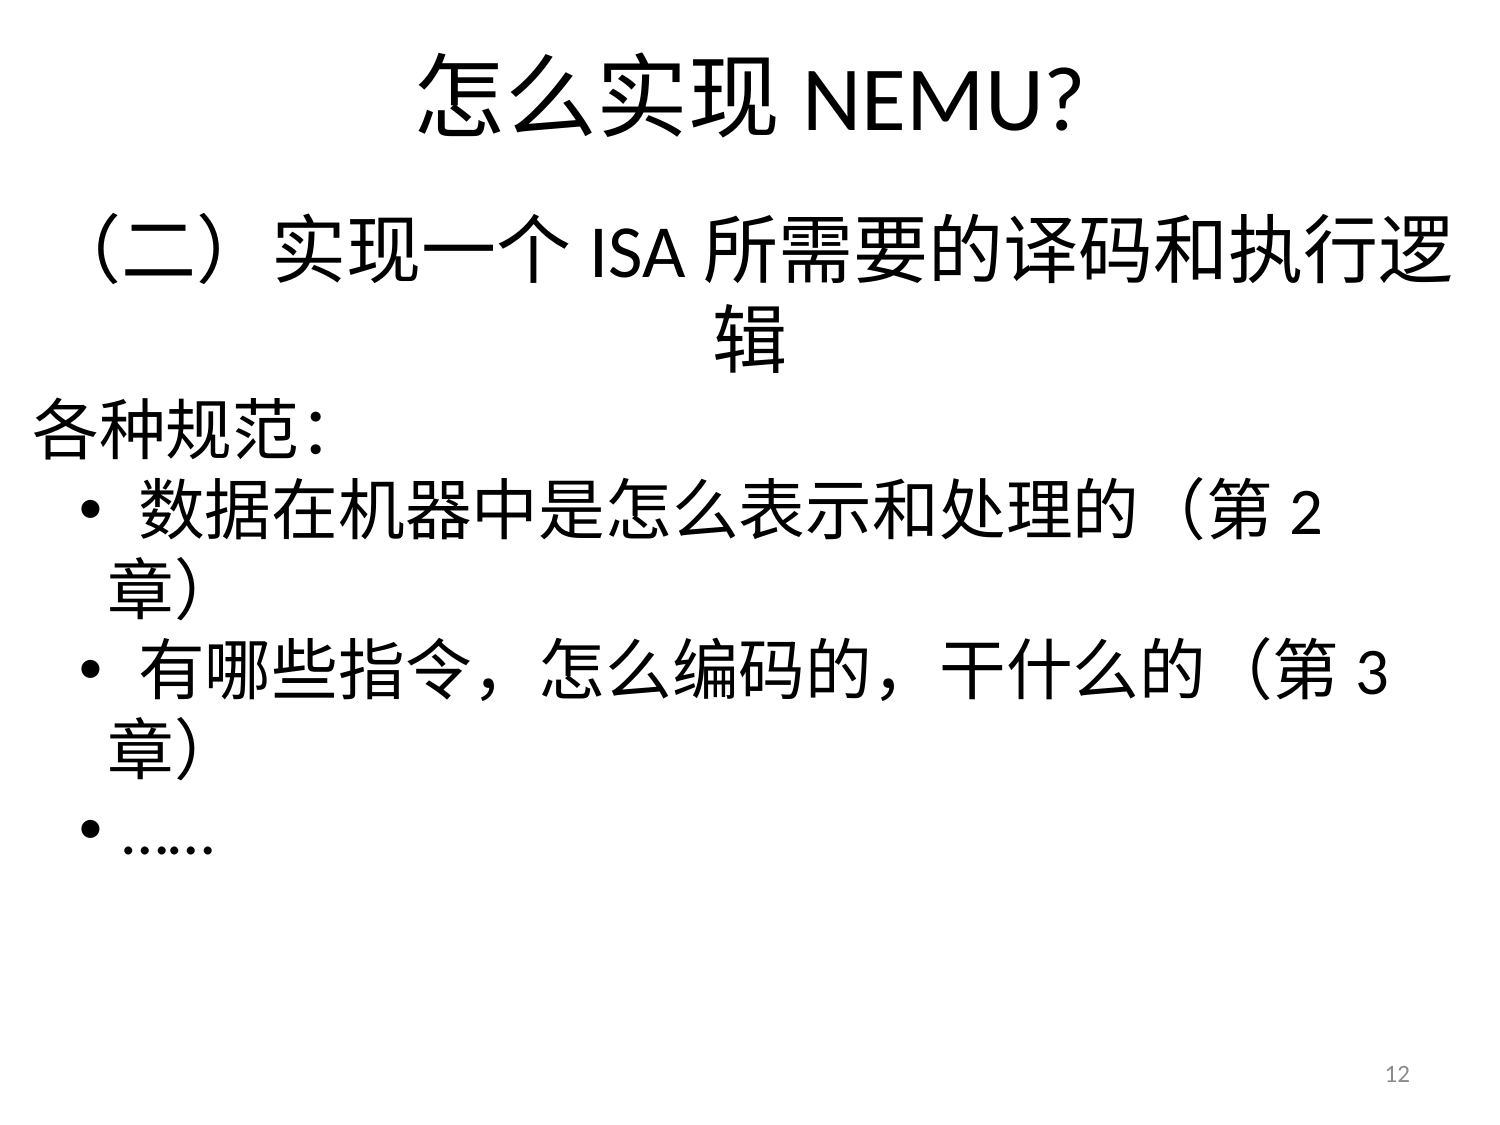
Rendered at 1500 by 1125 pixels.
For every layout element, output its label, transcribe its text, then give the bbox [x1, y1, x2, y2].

text_box 各种规范： 数据在机器中是怎么表示和处理的（第2章） 有哪些指令，怎么编码的，干什么的（第3章） …… [17, 380, 1486, 876]
slide_number 12 [1074, 1042, 1425, 1103]
text_box （二）实现一个ISA所需要的译码和执行逻辑 [0, 195, 1500, 390]
title 怎么实现NEMU? [75, 0, 1425, 188]
